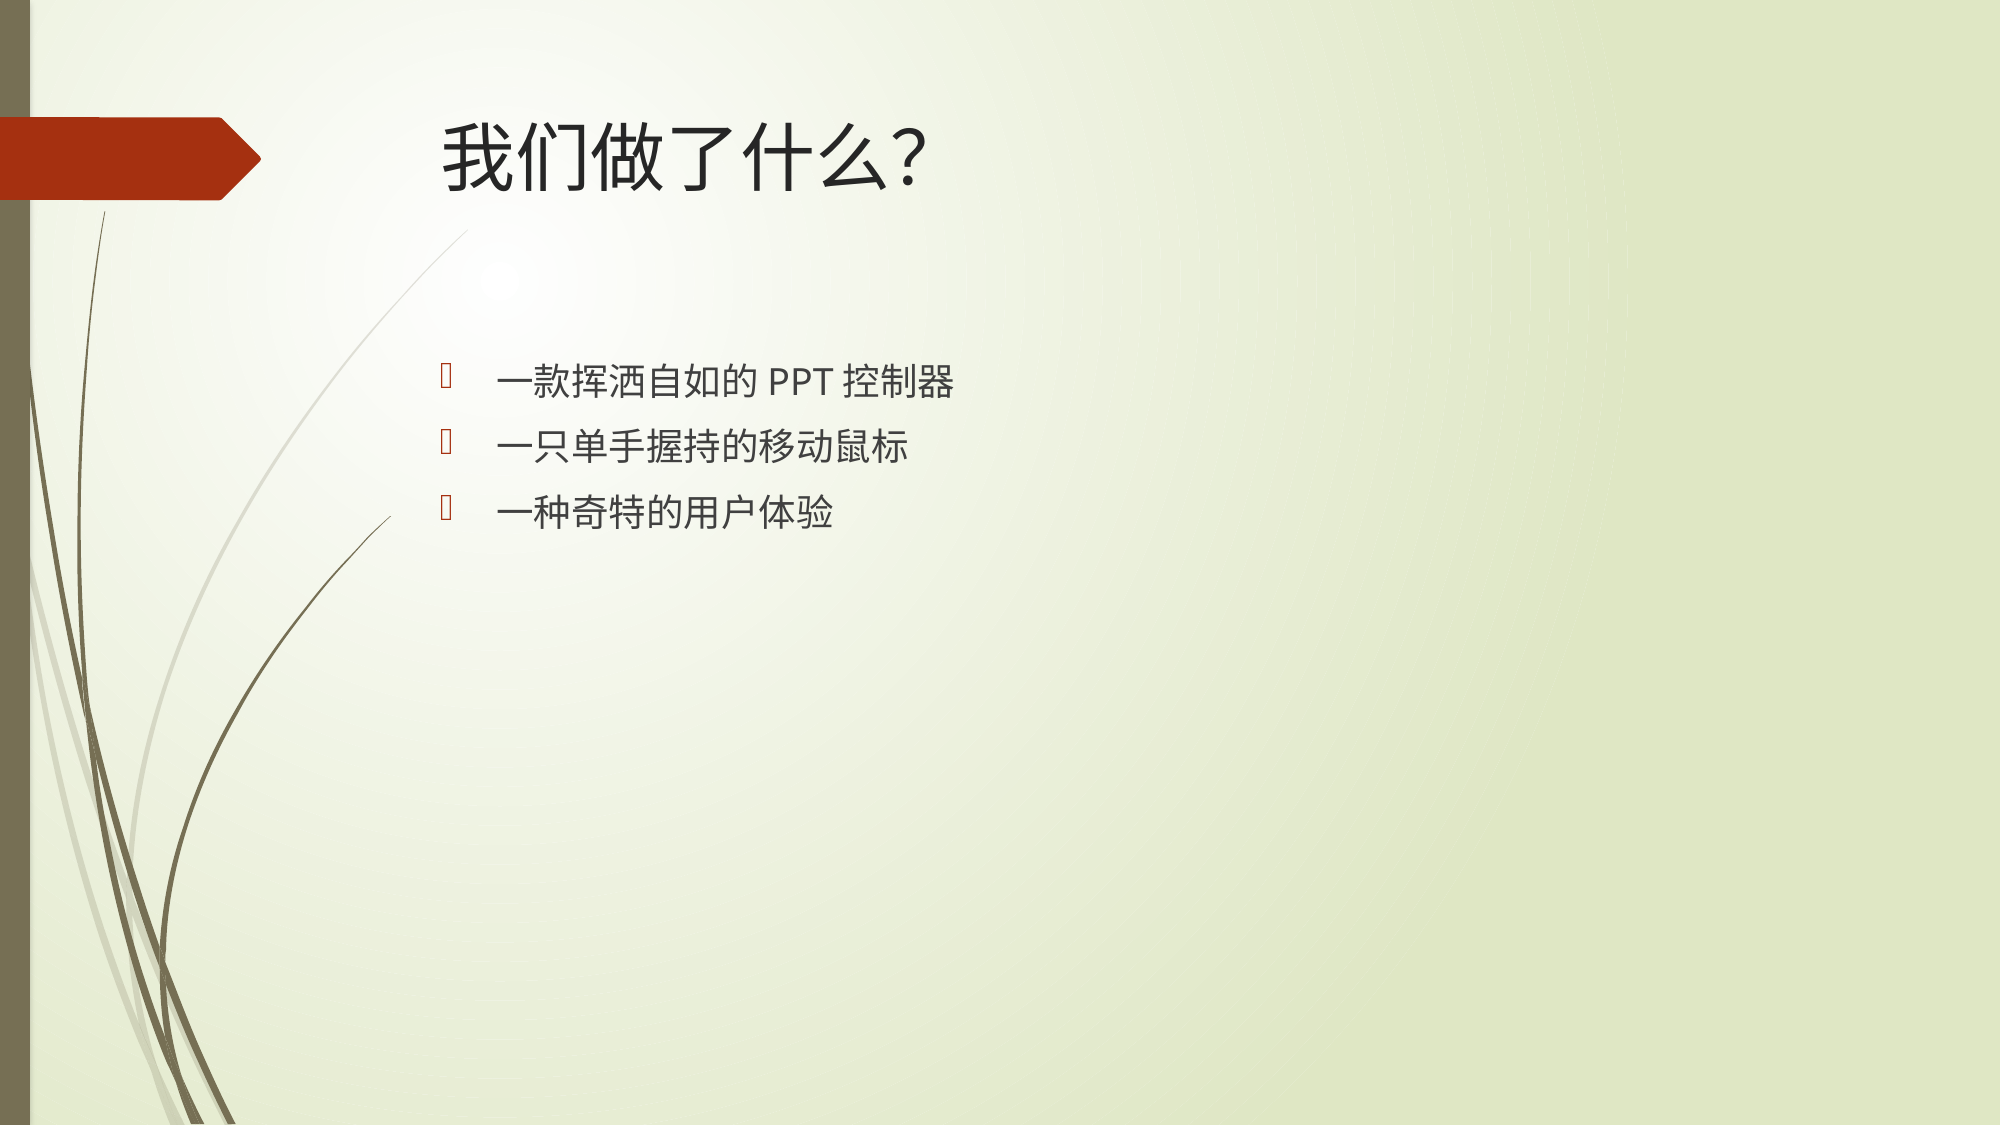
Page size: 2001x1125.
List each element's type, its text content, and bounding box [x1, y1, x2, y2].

title 我们做了什么？ [425, 102, 1888, 313]
list 一款挥洒自如的PPT控制器 一只单手握持的移动鼠标 一种奇特的用户体验 [424, 350, 1888, 970]
